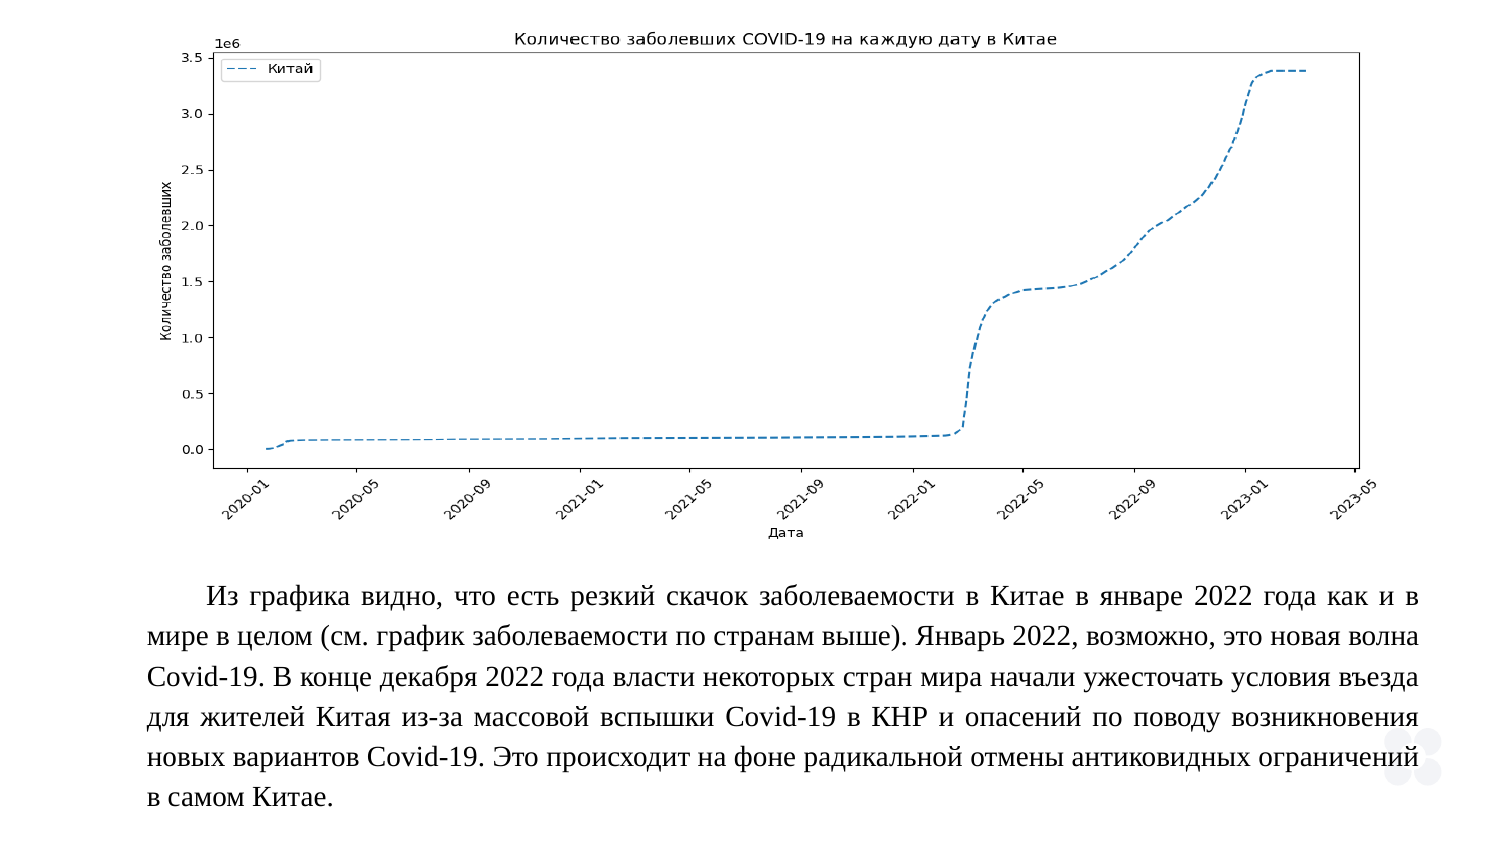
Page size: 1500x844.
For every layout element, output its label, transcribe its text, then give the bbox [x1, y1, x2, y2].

text_box Из графика видно, что есть резкий скачок заболеваемости в Китае в январе 2022 года как и в мире в целом (см. график заболеваемости по странам выше). Январь 2022, возможно, это новая волна Covid-19. В конце декабря 2022 года власти некоторых стран мира начали ужесточать условия въезда для жителей Китая из-за массовой вспышки Covid-19 в КНР и опасений по поводу возникновения новых вариантов Covid-19. Это происходит на фоне радикальной отмены антиковидных ограничений в самом Китае. [131, 556, 1436, 828]
picture [146, 19, 1451, 568]
